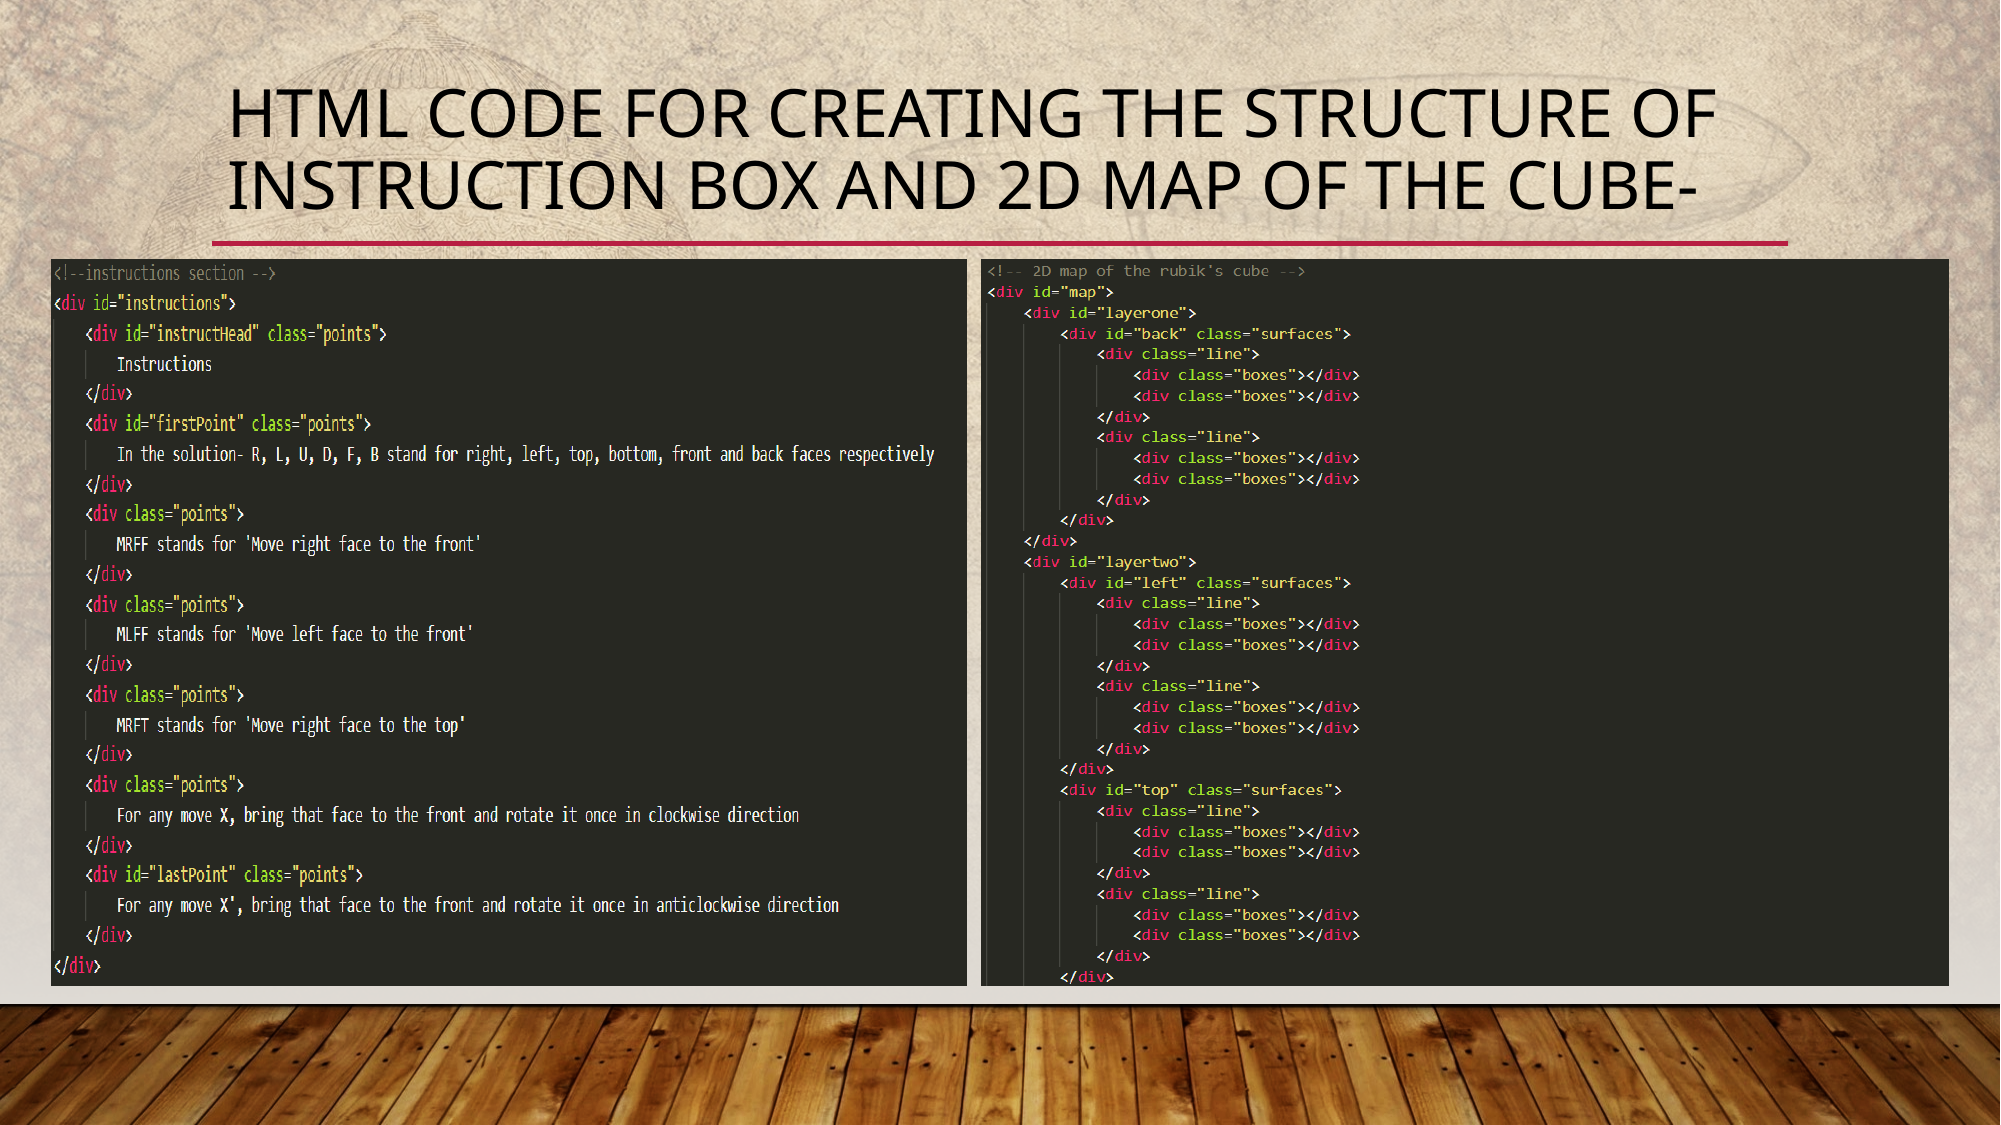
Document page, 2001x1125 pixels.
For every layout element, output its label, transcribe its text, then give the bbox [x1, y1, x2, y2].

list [51, 258, 968, 987]
picture [0, 1004, 2000, 1125]
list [981, 258, 1949, 987]
title HTML Code for creating the structure of Instruction box and 2d map of the cube- [212, 72, 1788, 245]
